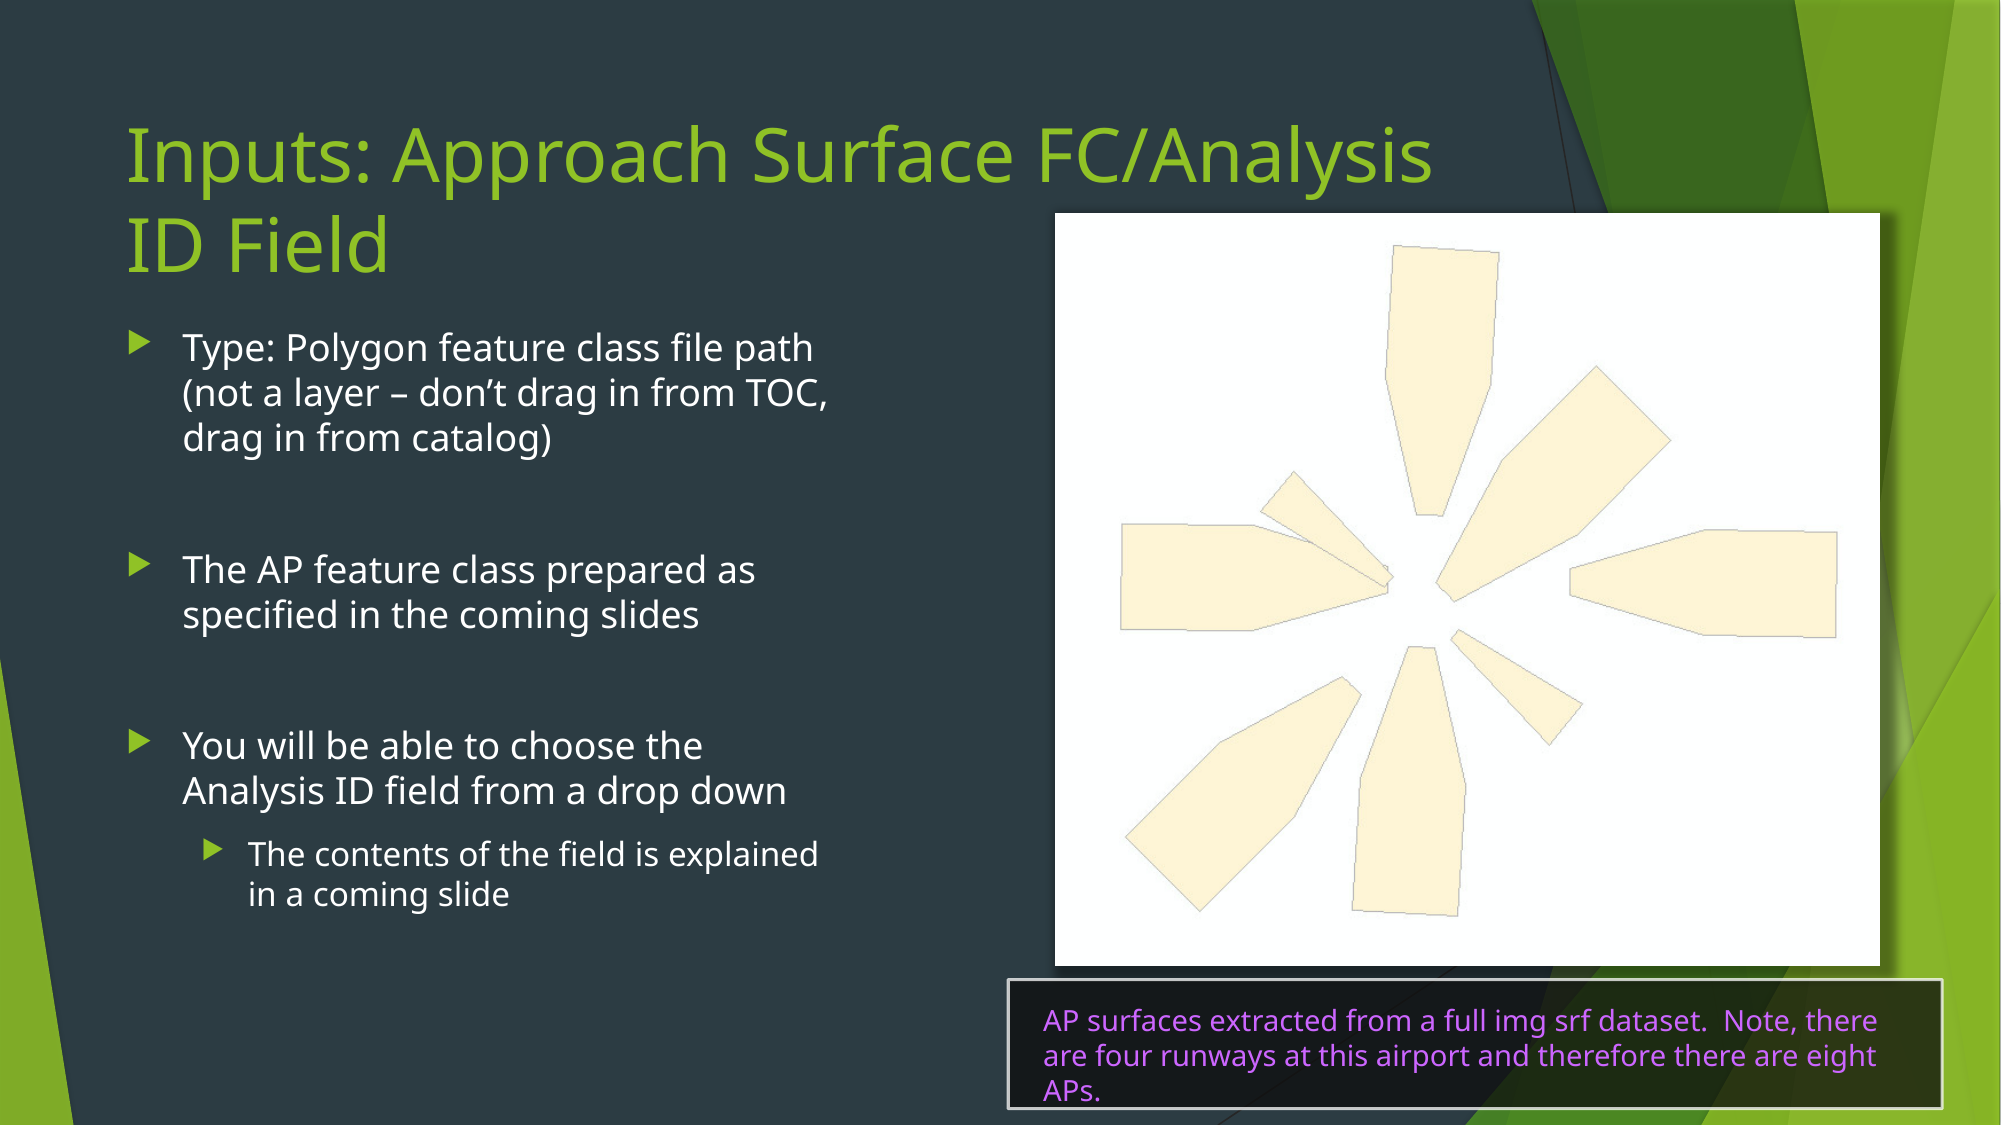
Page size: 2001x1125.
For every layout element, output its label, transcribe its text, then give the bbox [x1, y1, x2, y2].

text_box [1007, 978, 1944, 1110]
title Inputs: Approach Surface FC/Analysis ID Field [111, 99, 1522, 317]
text_box AP surfaces extracted from a full img srf dataset. Note, there are four runways at this airport and therefore there are eight APs. [1028, 995, 1927, 1115]
list Type: Polygon feature class file path (not a layer – don’t drag in from TOC, drag in from catalog) The AP feature class prepared as specified in the coming slides You will be able to choose the Analysis ID field from a drop down The contents of the field is explained in a coming slide [111, 316, 848, 1078]
picture [1054, 212, 1881, 967]
